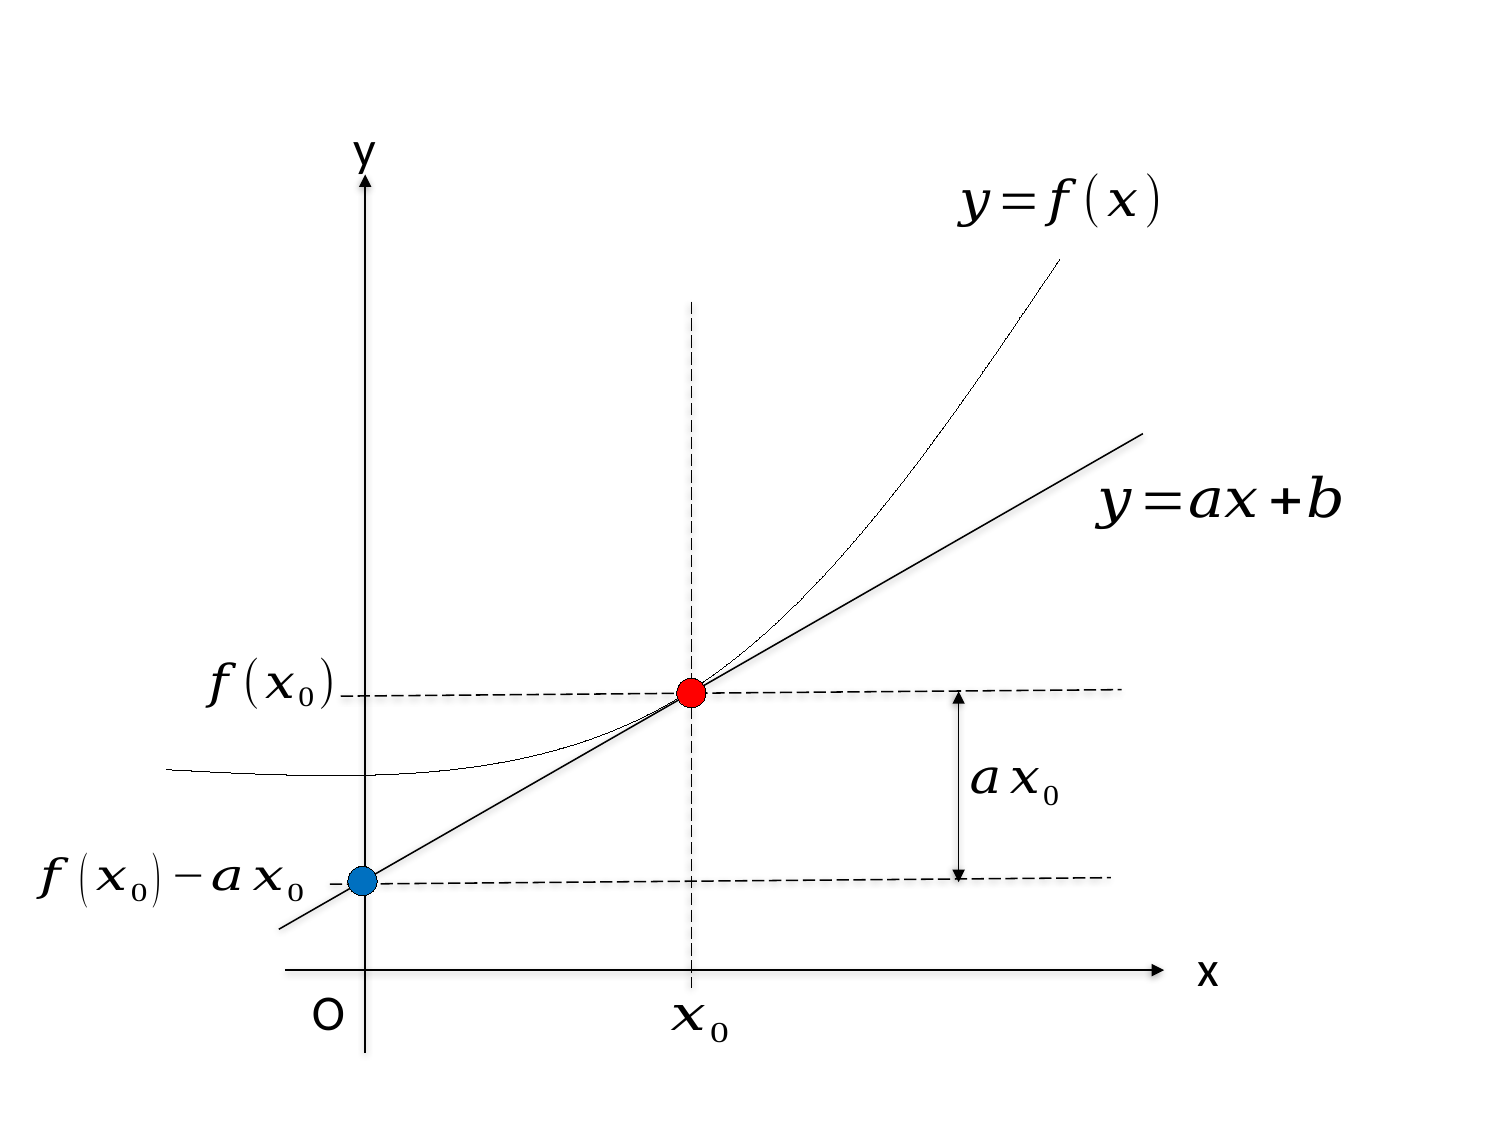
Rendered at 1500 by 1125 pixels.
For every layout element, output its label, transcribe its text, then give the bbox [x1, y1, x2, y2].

text_box y [338, 109, 391, 184]
text_box O [297, 979, 360, 1048]
text_box x [1182, 929, 1234, 1004]
text_box [166, 708, 273, 775]
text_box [278, 433, 1144, 930]
text_box [757, 259, 1060, 432]
